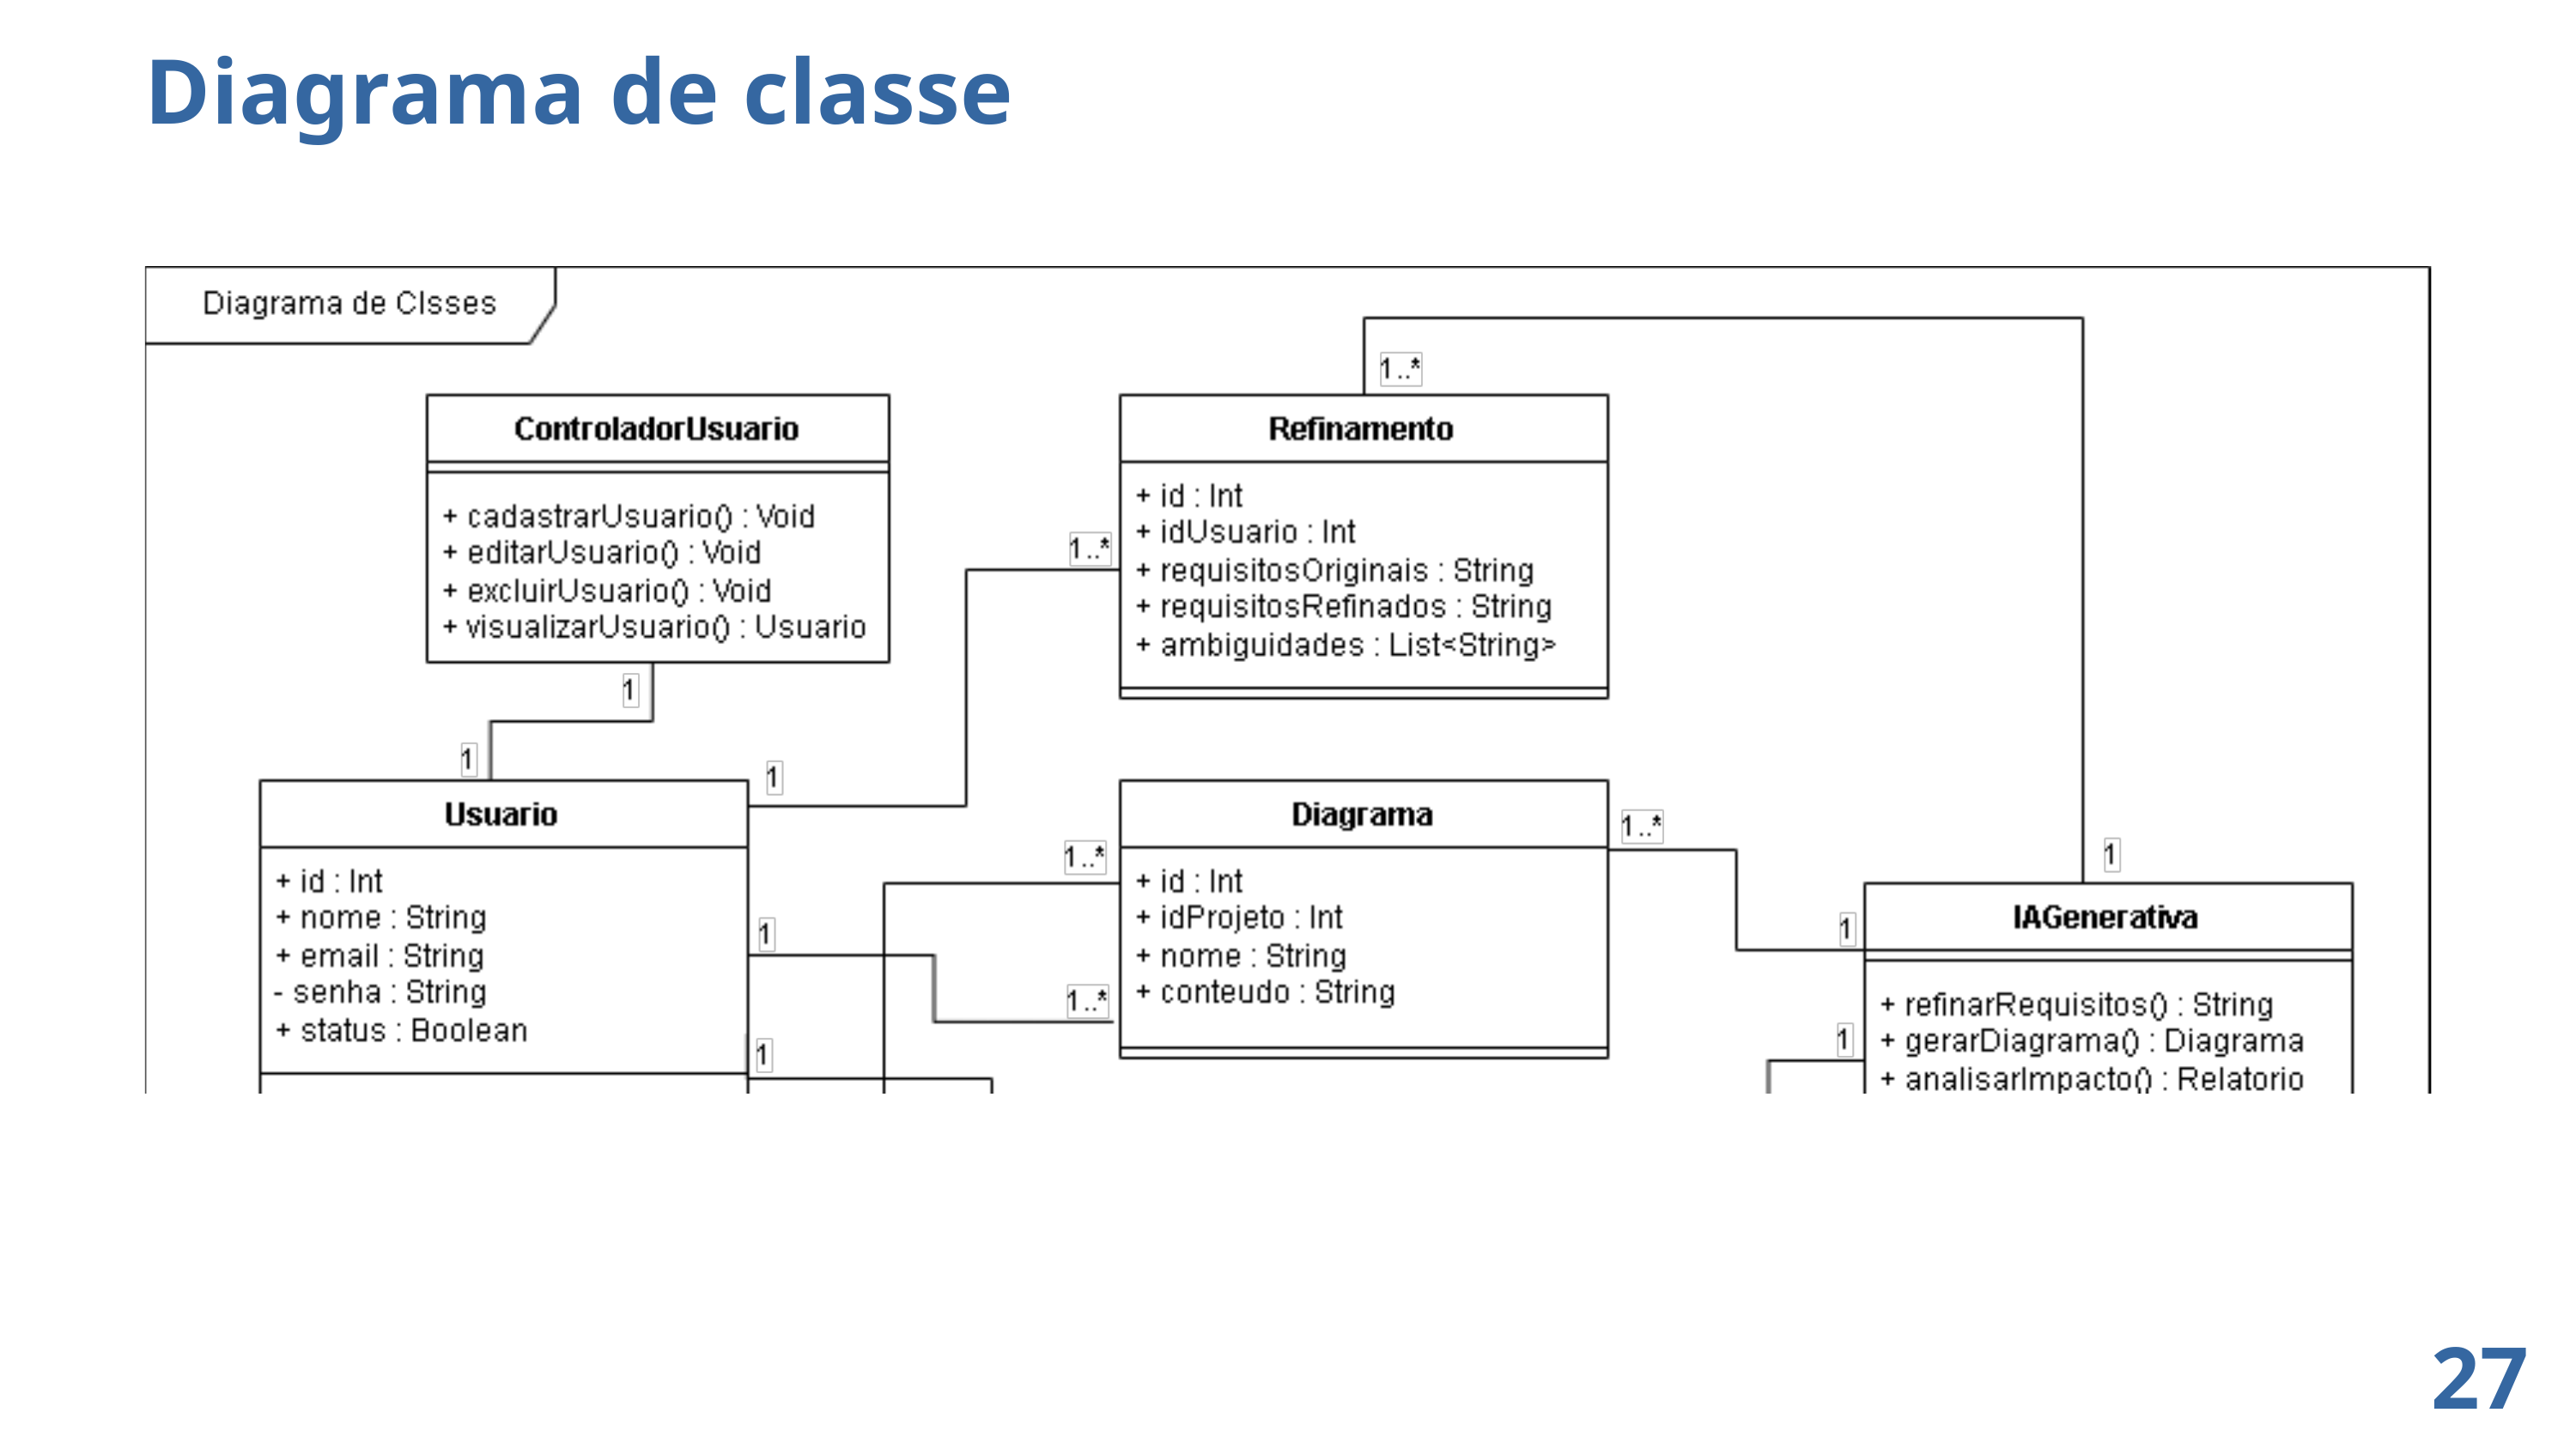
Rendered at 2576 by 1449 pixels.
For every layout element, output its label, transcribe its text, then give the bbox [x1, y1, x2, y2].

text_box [407, 998, 932, 1094]
text_box [144, 266, 2432, 1094]
text_box Diagrama de classe [144, 36, 1467, 142]
text_box 27 [2431, 1325, 2549, 1427]
